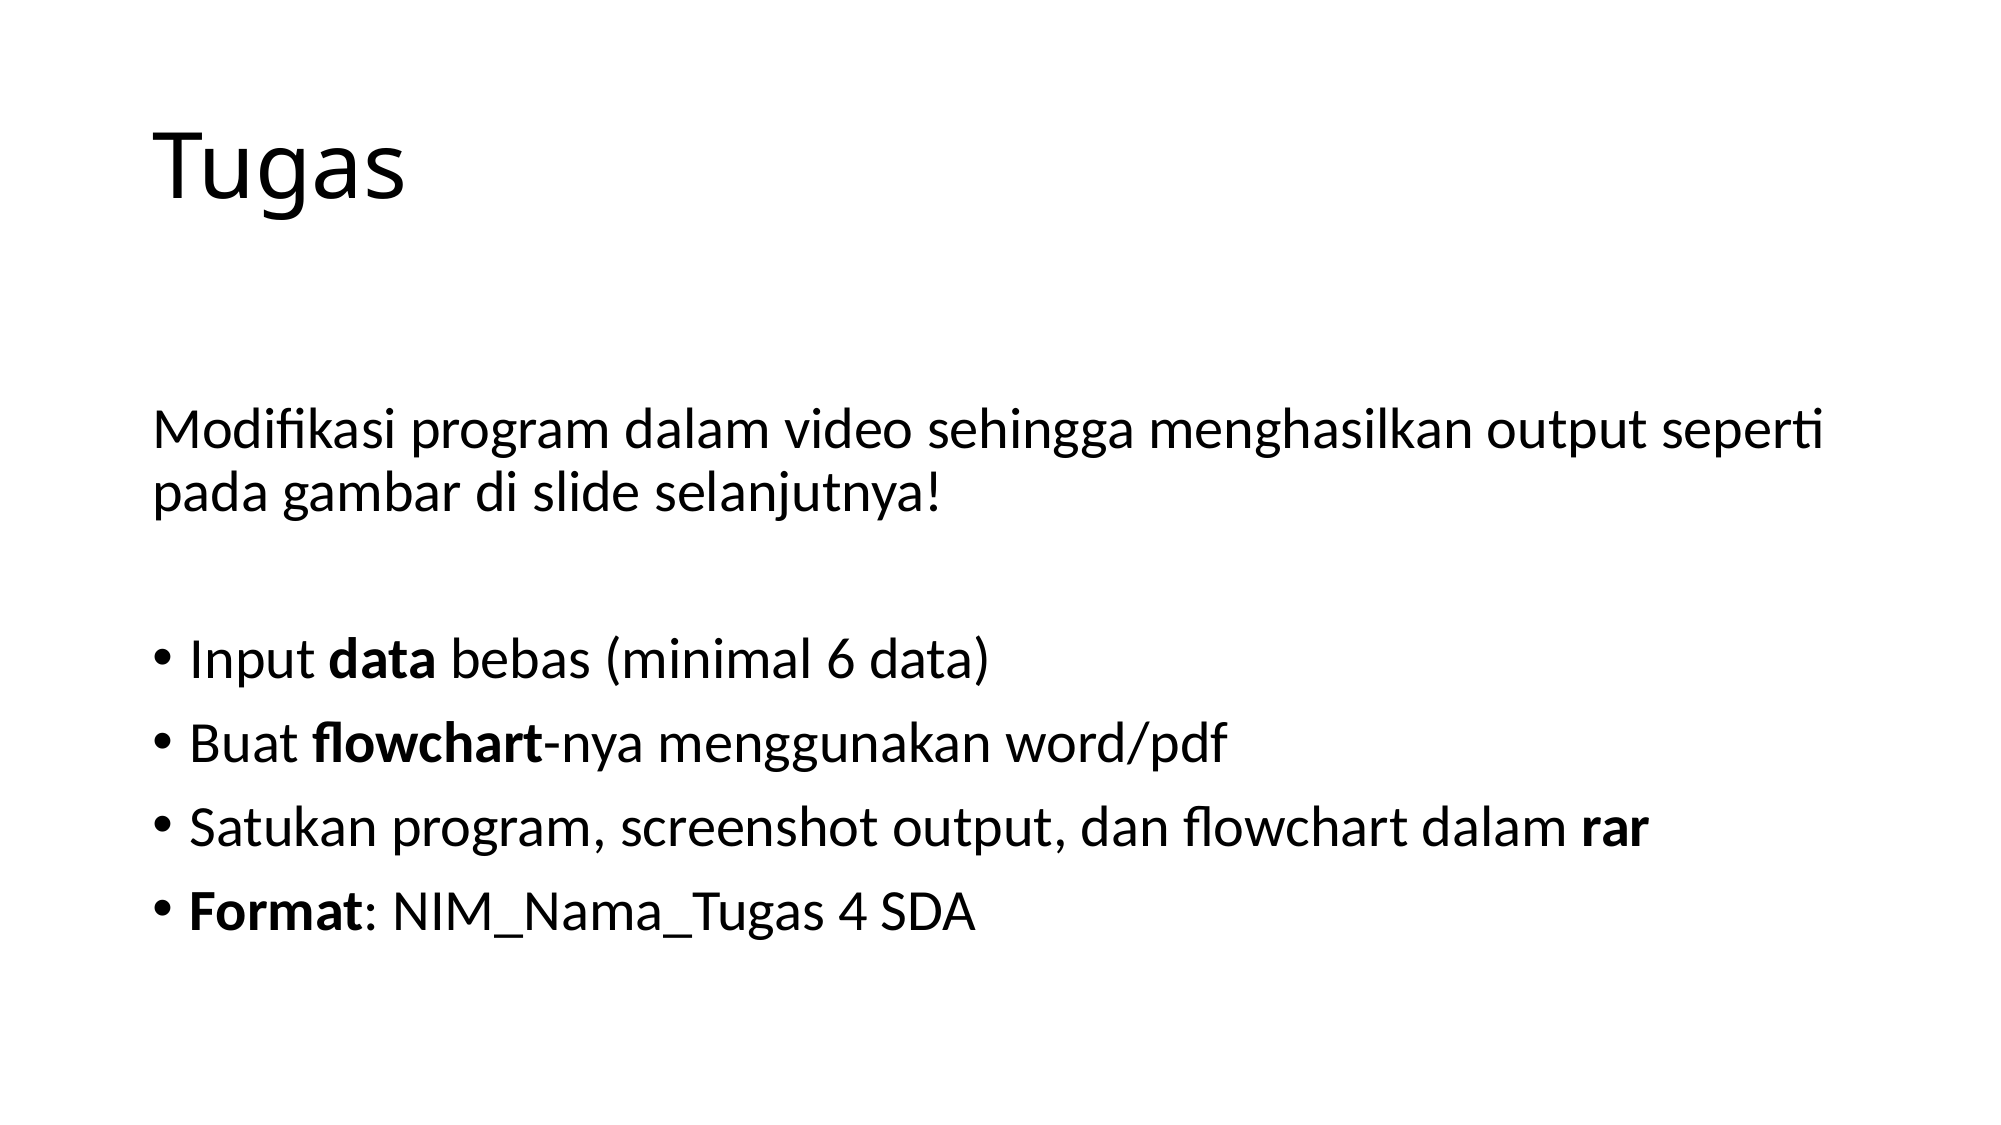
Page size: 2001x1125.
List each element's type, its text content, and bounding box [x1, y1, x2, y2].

title Tugas [137, 59, 1863, 278]
list Modifikasi program dalam video sehingga menghasilkan output seperti pada gambar di slide selanjutnya! Input data bebas (minimal 6 data) Buat flowchart-nya menggunakan word/pdf Satukan program, screenshot output, dan flowchart dalam rar Format: NIM_Nama_Tugas 4 SDA [137, 299, 1863, 1014]
